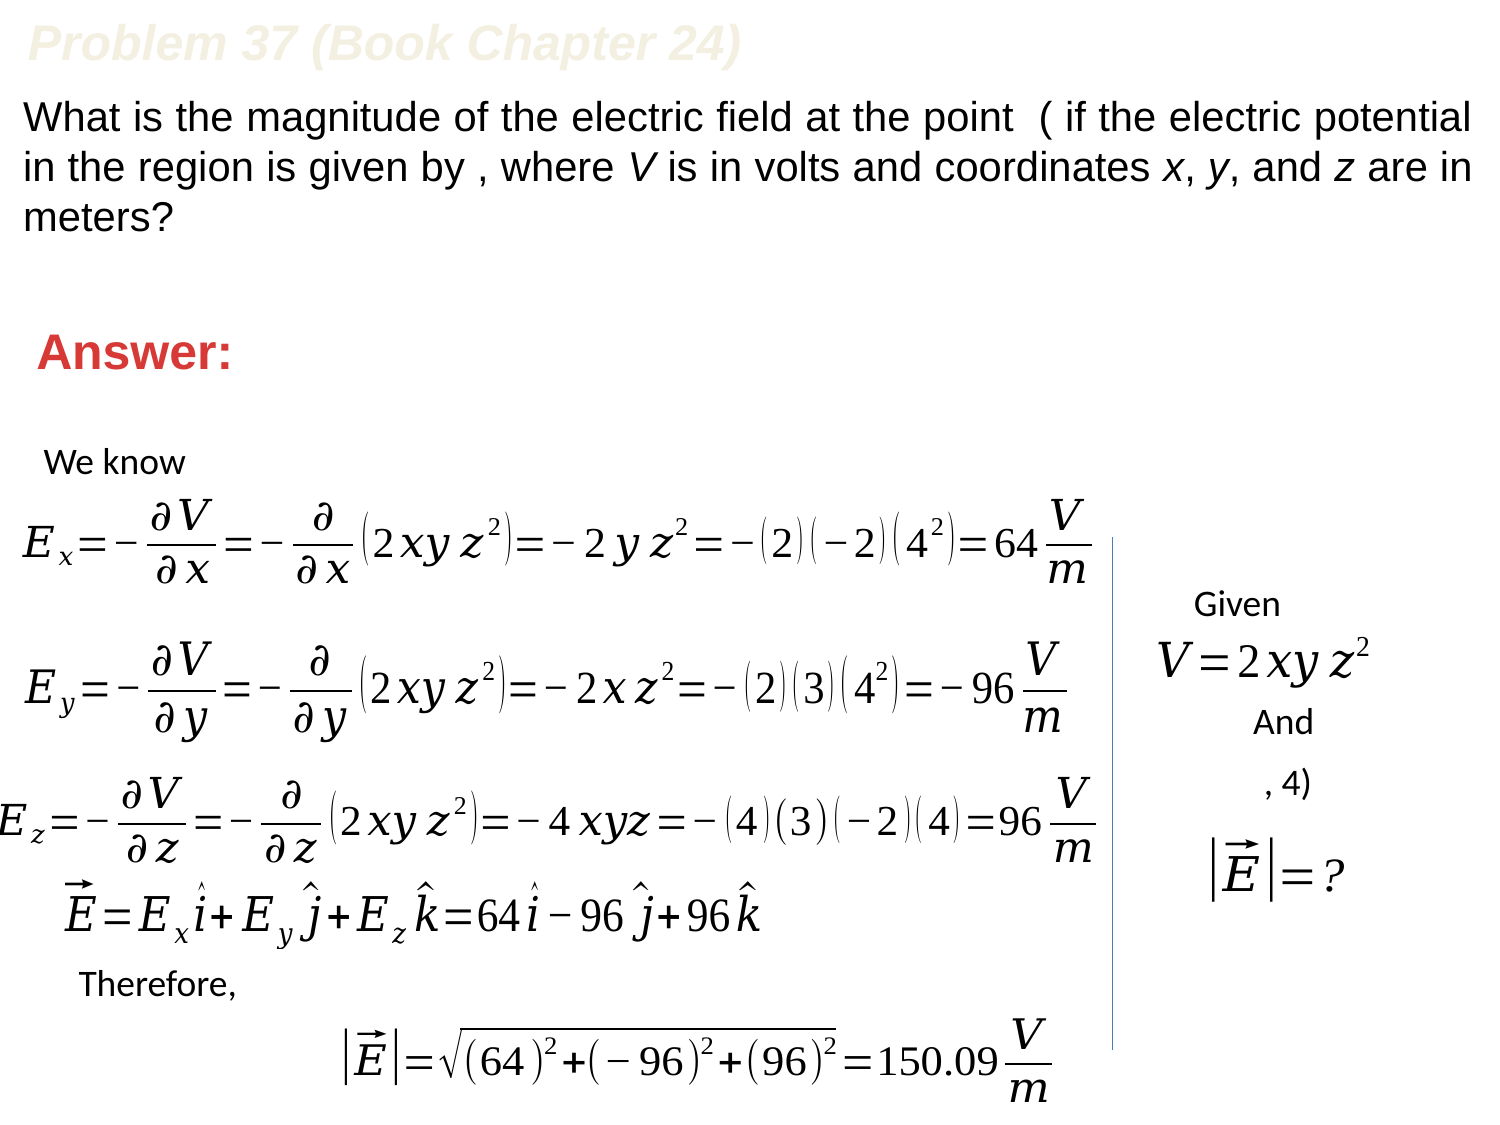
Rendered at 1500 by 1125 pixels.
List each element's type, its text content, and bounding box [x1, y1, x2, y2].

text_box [19, 429, 1094, 595]
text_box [62, 951, 1056, 1113]
text_box Answer: [21, 312, 249, 388]
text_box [1112, 537, 1465, 1051]
text_box Problem 37 (Book Chapter 24) [13, 2, 757, 78]
